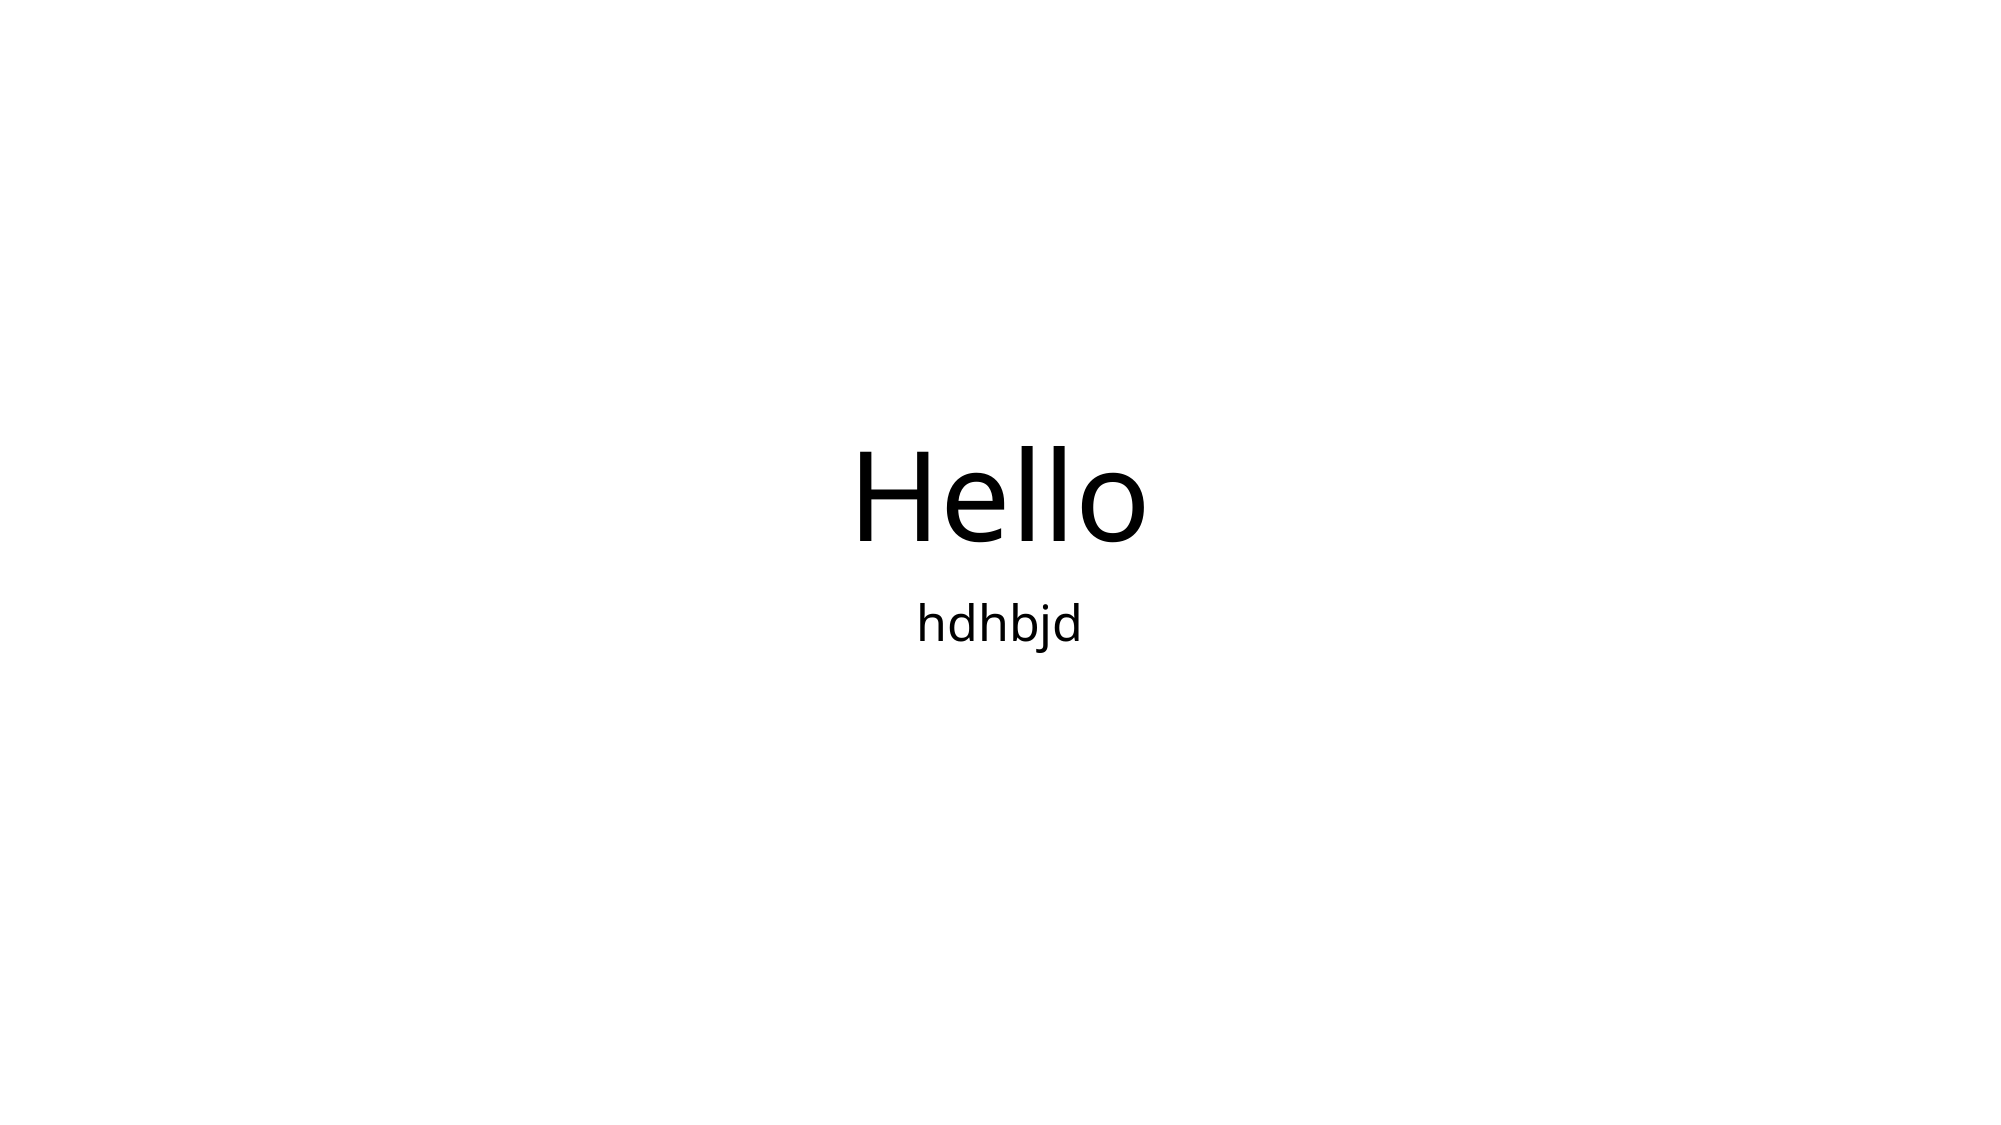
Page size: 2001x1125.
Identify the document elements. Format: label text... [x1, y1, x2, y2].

title Hello [249, 184, 1750, 576]
subtitle hdhbjd [249, 590, 1750, 863]
